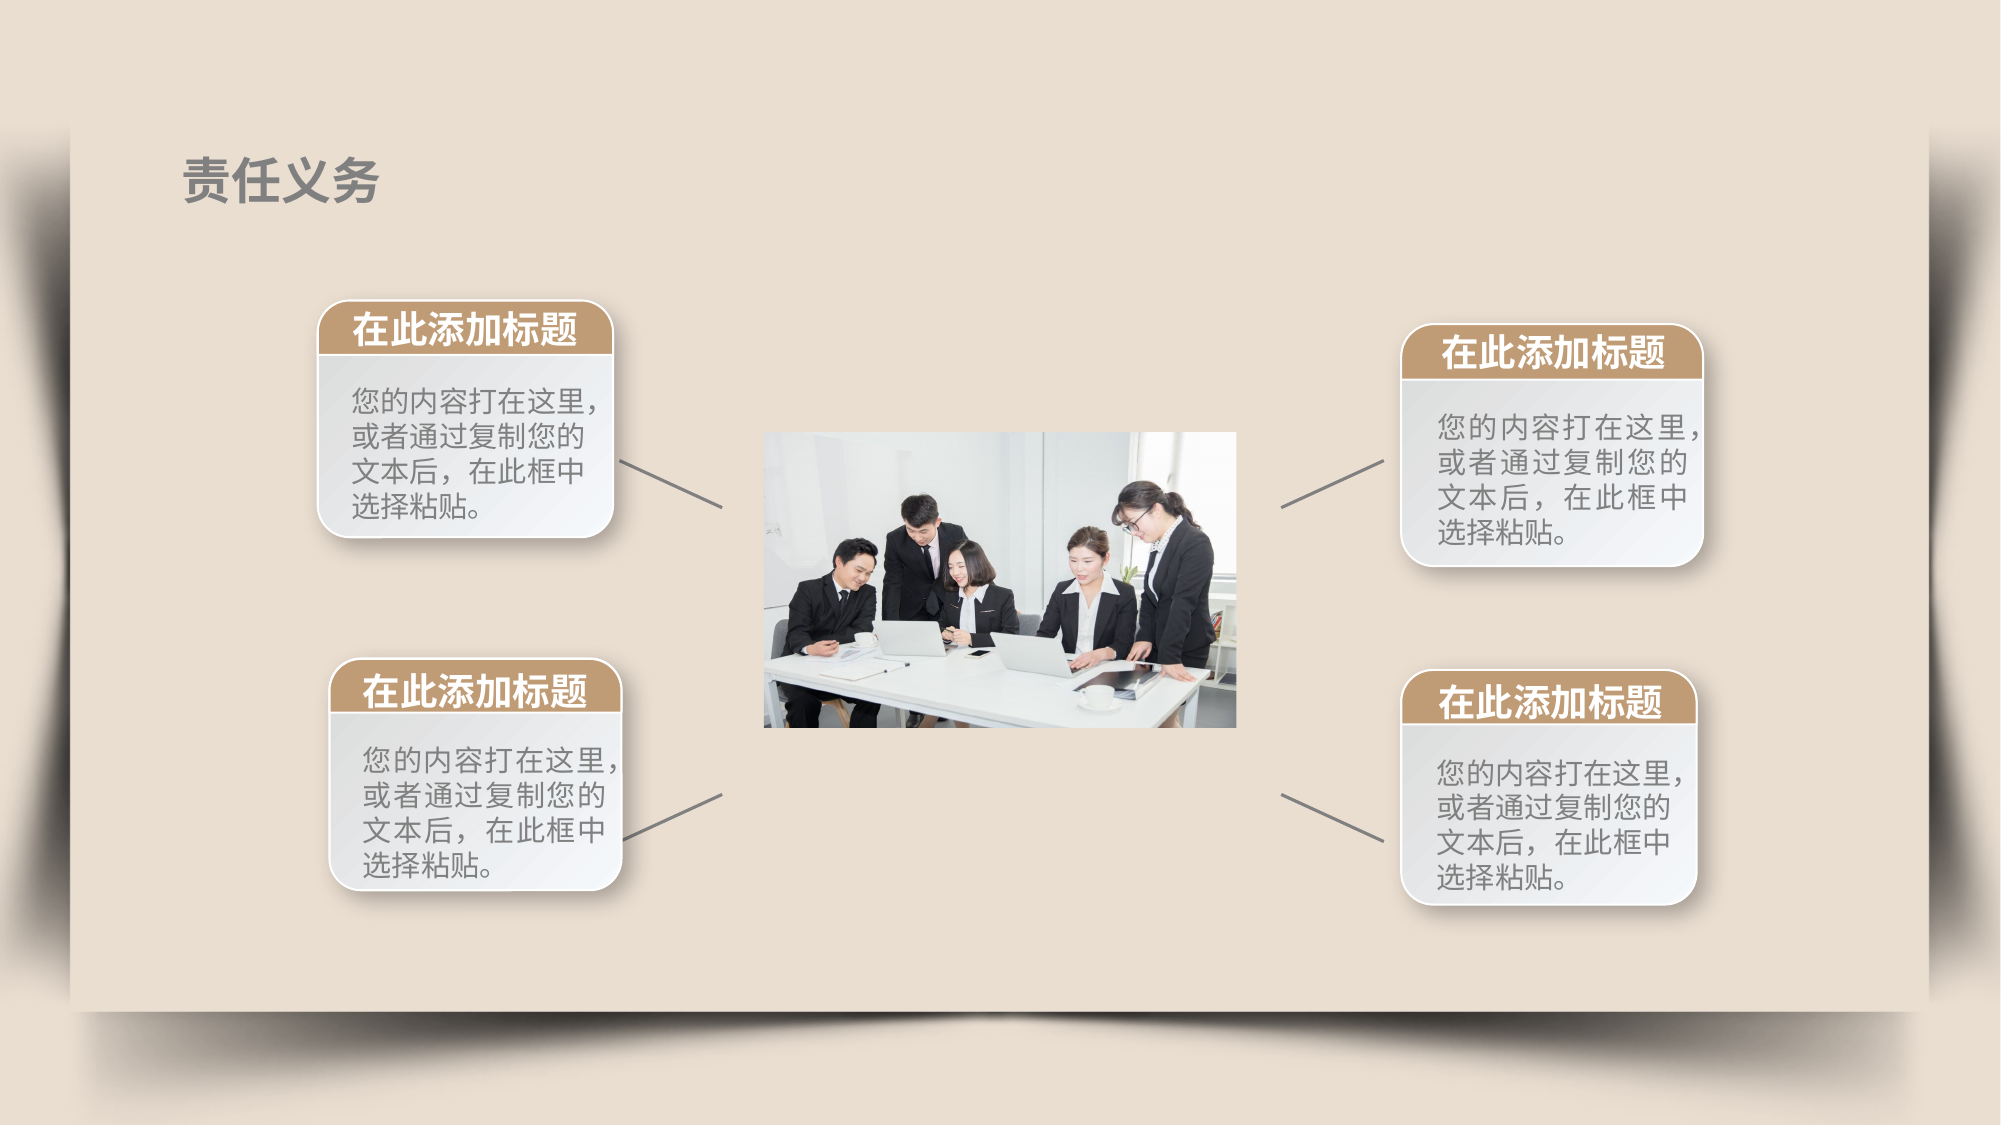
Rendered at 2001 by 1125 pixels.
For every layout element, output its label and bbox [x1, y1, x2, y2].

text_box [1400, 321, 1704, 567]
text_box [619, 460, 723, 508]
text_box [1280, 460, 1385, 508]
text_box [329, 658, 622, 892]
text_box [1280, 794, 1385, 842]
text_box [317, 298, 614, 538]
text_box [1400, 669, 1697, 905]
picture [0, 56, 2001, 1125]
text_box [627, 794, 723, 842]
